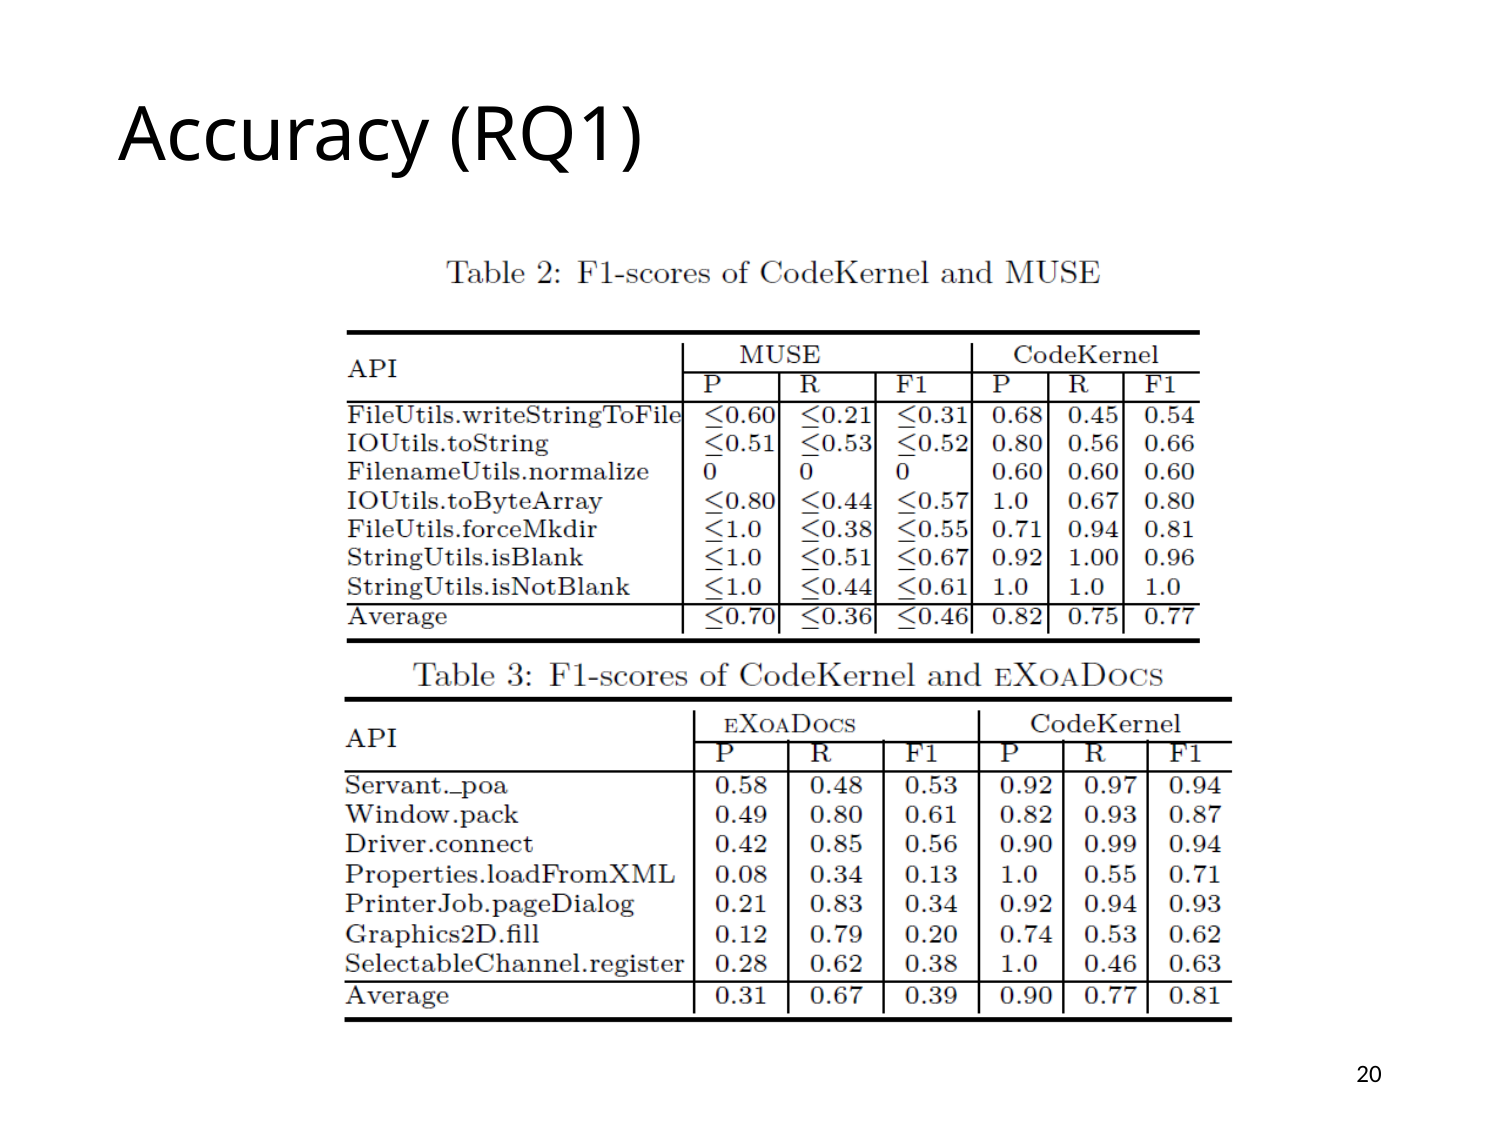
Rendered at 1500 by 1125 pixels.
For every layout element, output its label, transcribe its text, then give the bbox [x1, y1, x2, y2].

picture [341, 249, 1207, 649]
picture [341, 653, 1237, 1027]
slide_number 20 [1059, 1042, 1397, 1103]
text_box Accuracy (RQ1) [103, 59, 1397, 213]
